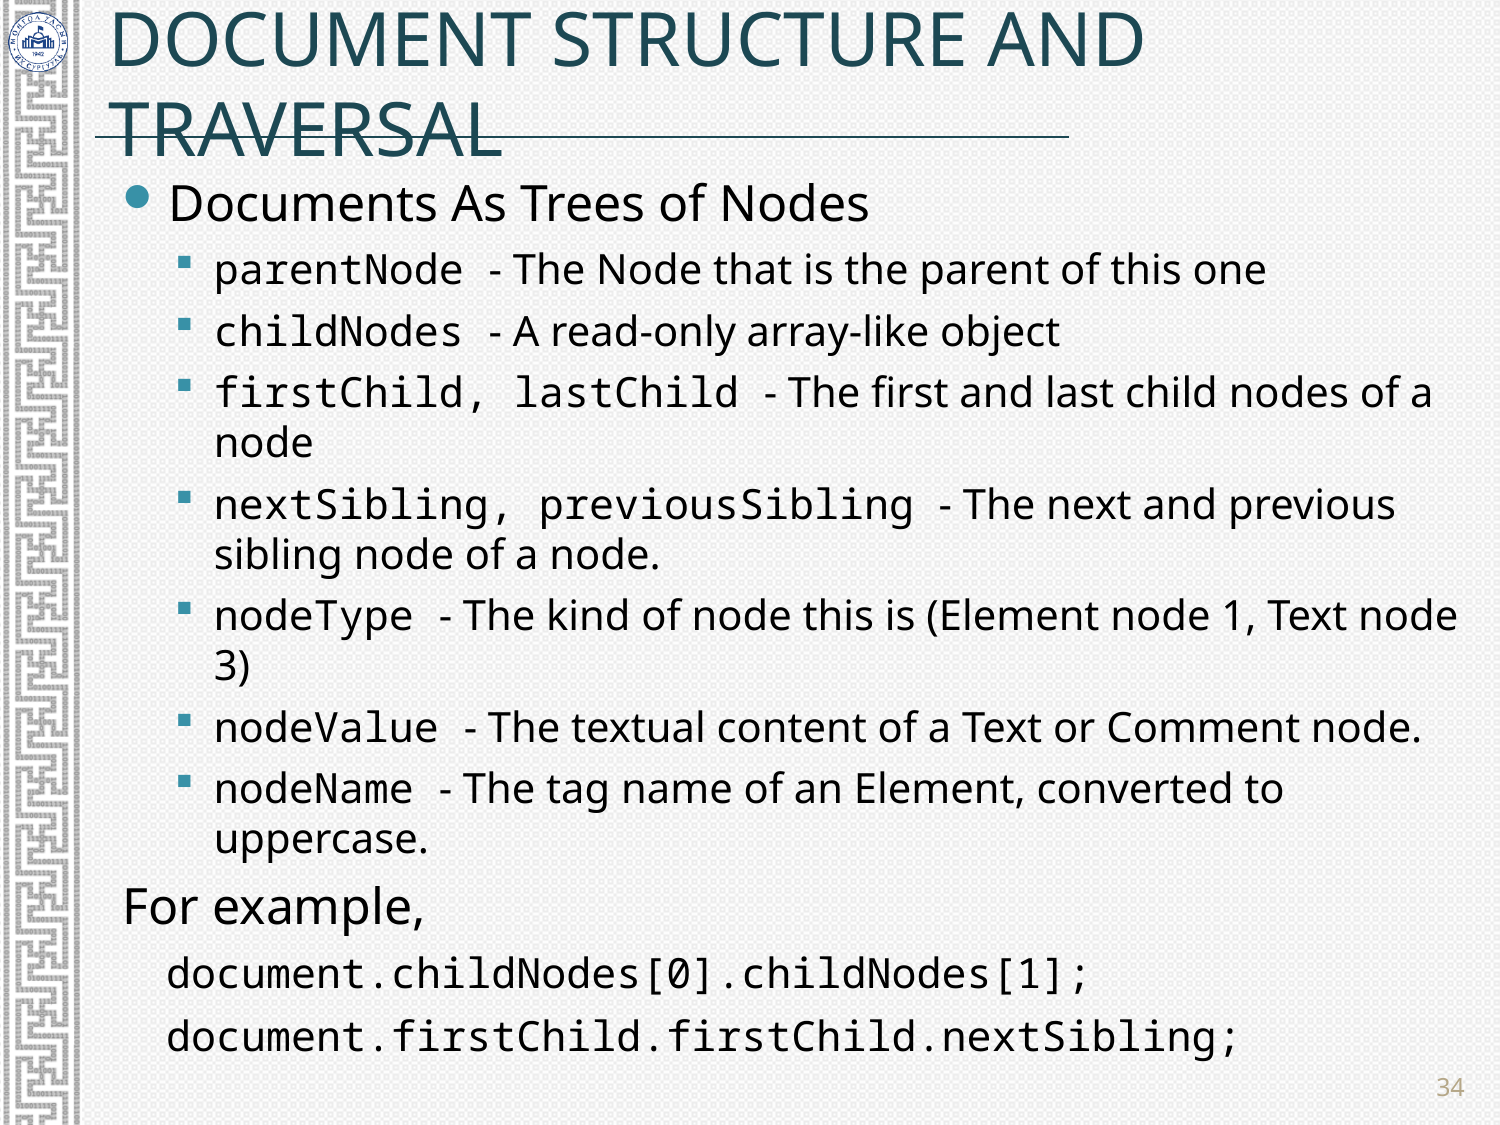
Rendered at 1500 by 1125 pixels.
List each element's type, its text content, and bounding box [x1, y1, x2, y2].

slide_number 34 [1413, 1066, 1488, 1113]
list Documents As Trees of Nodes parentNode - The Node that is the parent of this one childNodes - A read-only array-like object firstChild, lastChild - The first and last child nodes of a node nextSibling, previousSibling - The next and previous sibling node of a node. nodeType - The kind of node this is (Element node 1, Text node 3) nodeValue - The textual content of a Text or Comment node. nodeName - The tag name of an Element, converted to uppercase. For example, document.childNodes[0].childNodes[1]; document.firstChild.firstChild.nextSibling; [93, 163, 1477, 1055]
title Document Structure and Traversal [93, 11, 1477, 153]
picture [1, 0, 82, 1125]
